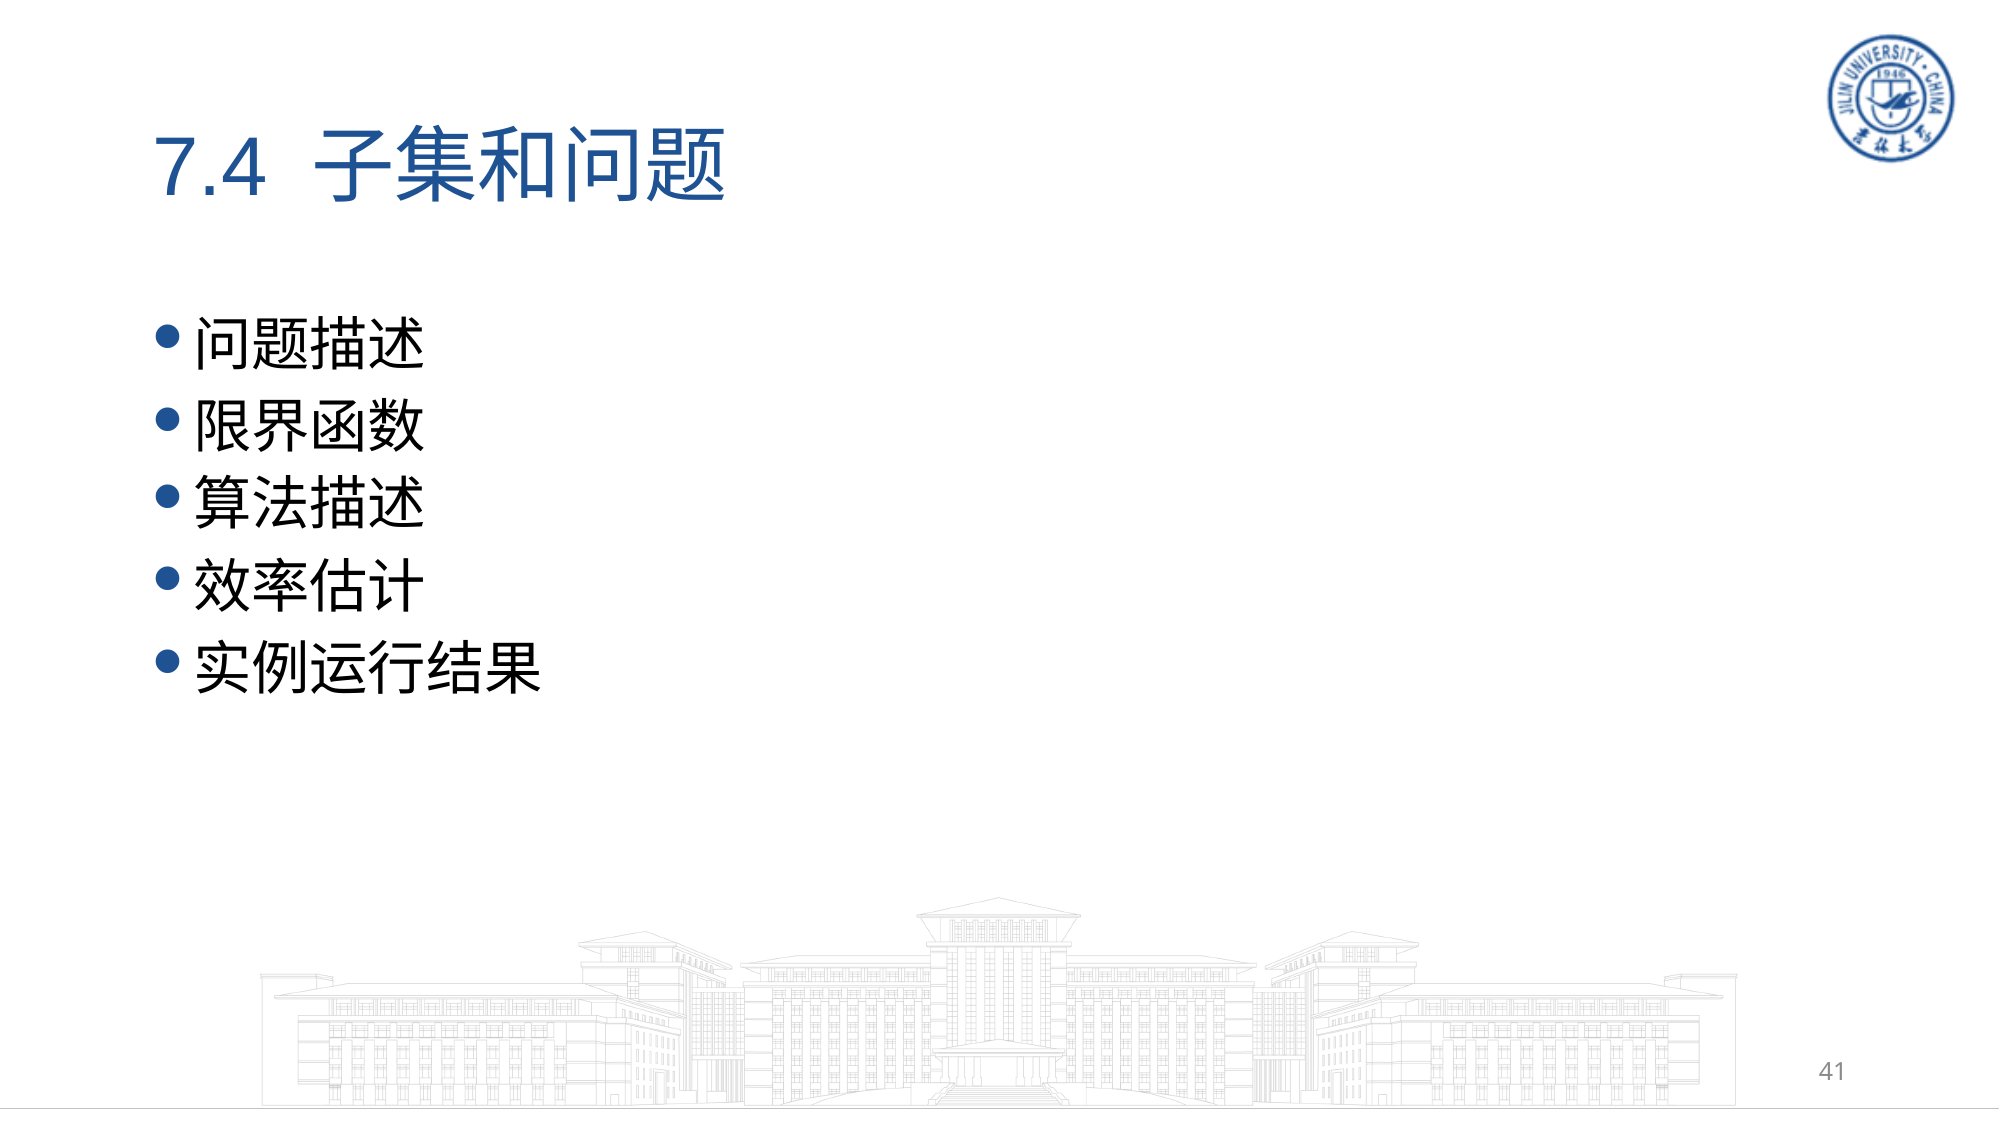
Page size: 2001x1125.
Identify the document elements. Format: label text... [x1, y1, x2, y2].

picture [1824, 15, 1965, 173]
list 问题描述 限界函数 算法描述 效率估计 实例运行结果 [137, 299, 1863, 1014]
table_cell [0, 897, 1999, 1109]
title 7.4 子集和问题 [137, 59, 1863, 278]
slide_number 41 [1412, 1042, 1863, 1103]
